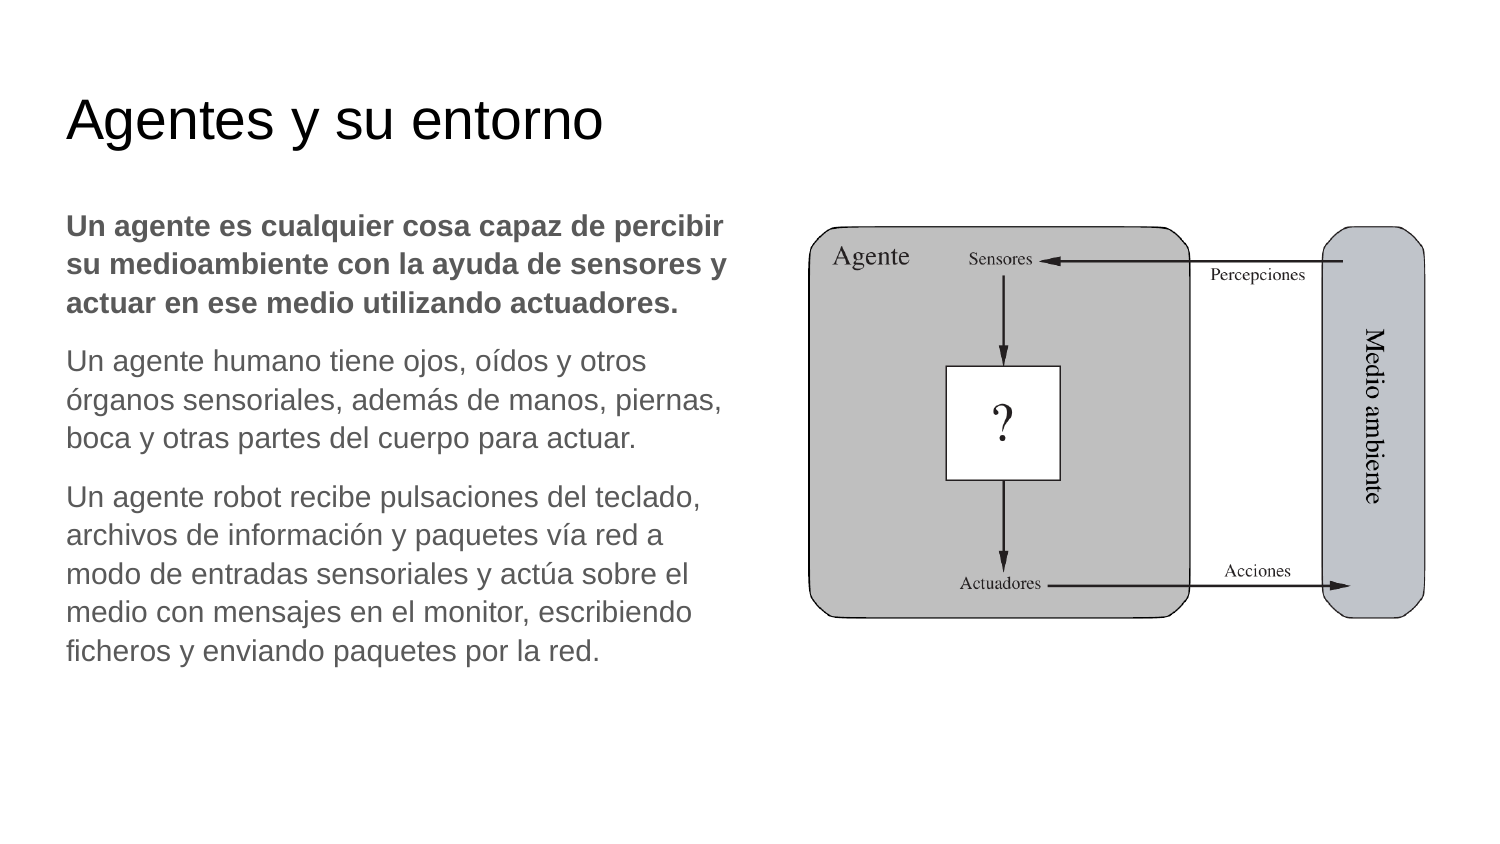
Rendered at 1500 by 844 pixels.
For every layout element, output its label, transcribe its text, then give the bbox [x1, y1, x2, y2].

picture [796, 216, 1433, 628]
title Agentes y su entorno [51, 72, 1449, 167]
list Un agente es cualquier cosa capaz de percibir su medioambiente con la ayuda de sensores y actuar en ese medio utilizando actuadores. Un agente humano tiene ojos, oídos y otros órganos sensoriales, además de manos, piernas, boca y otras partes del cuerpo para actuar. Un agente robot recibe pulsaciones del teclado, archivos de información y paquetes vía red a modo de entradas sensoriales y actúa sobre el medio con mensajes en el monitor, escribiendo ficheros y enviando paquetes por la red. [51, 189, 745, 750]
